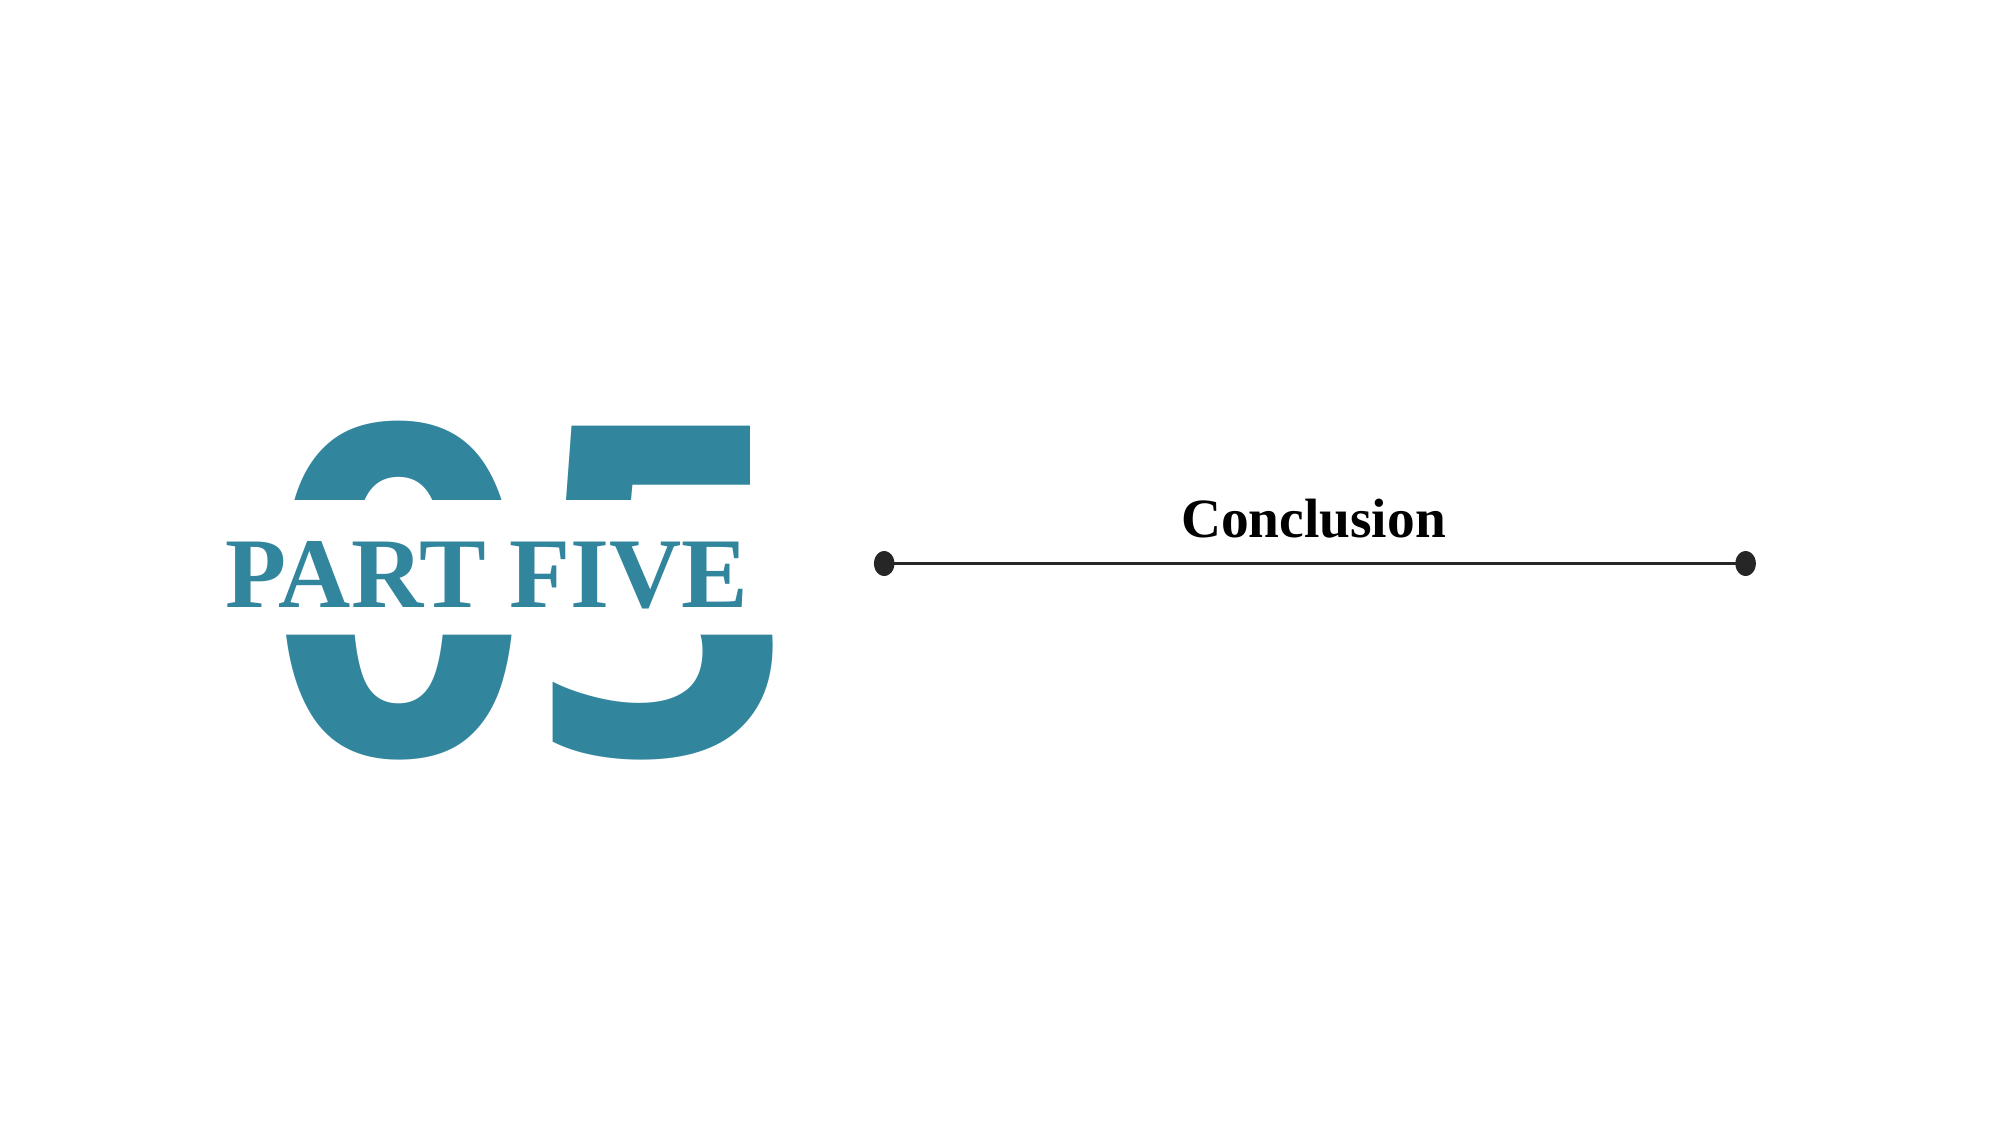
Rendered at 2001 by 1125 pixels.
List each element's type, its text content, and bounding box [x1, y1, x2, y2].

text_box Conclusion [1166, 474, 1464, 551]
text_box 05 [70, 286, 991, 855]
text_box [873, 551, 1756, 576]
text_box PART FIVE [133, 500, 841, 635]
